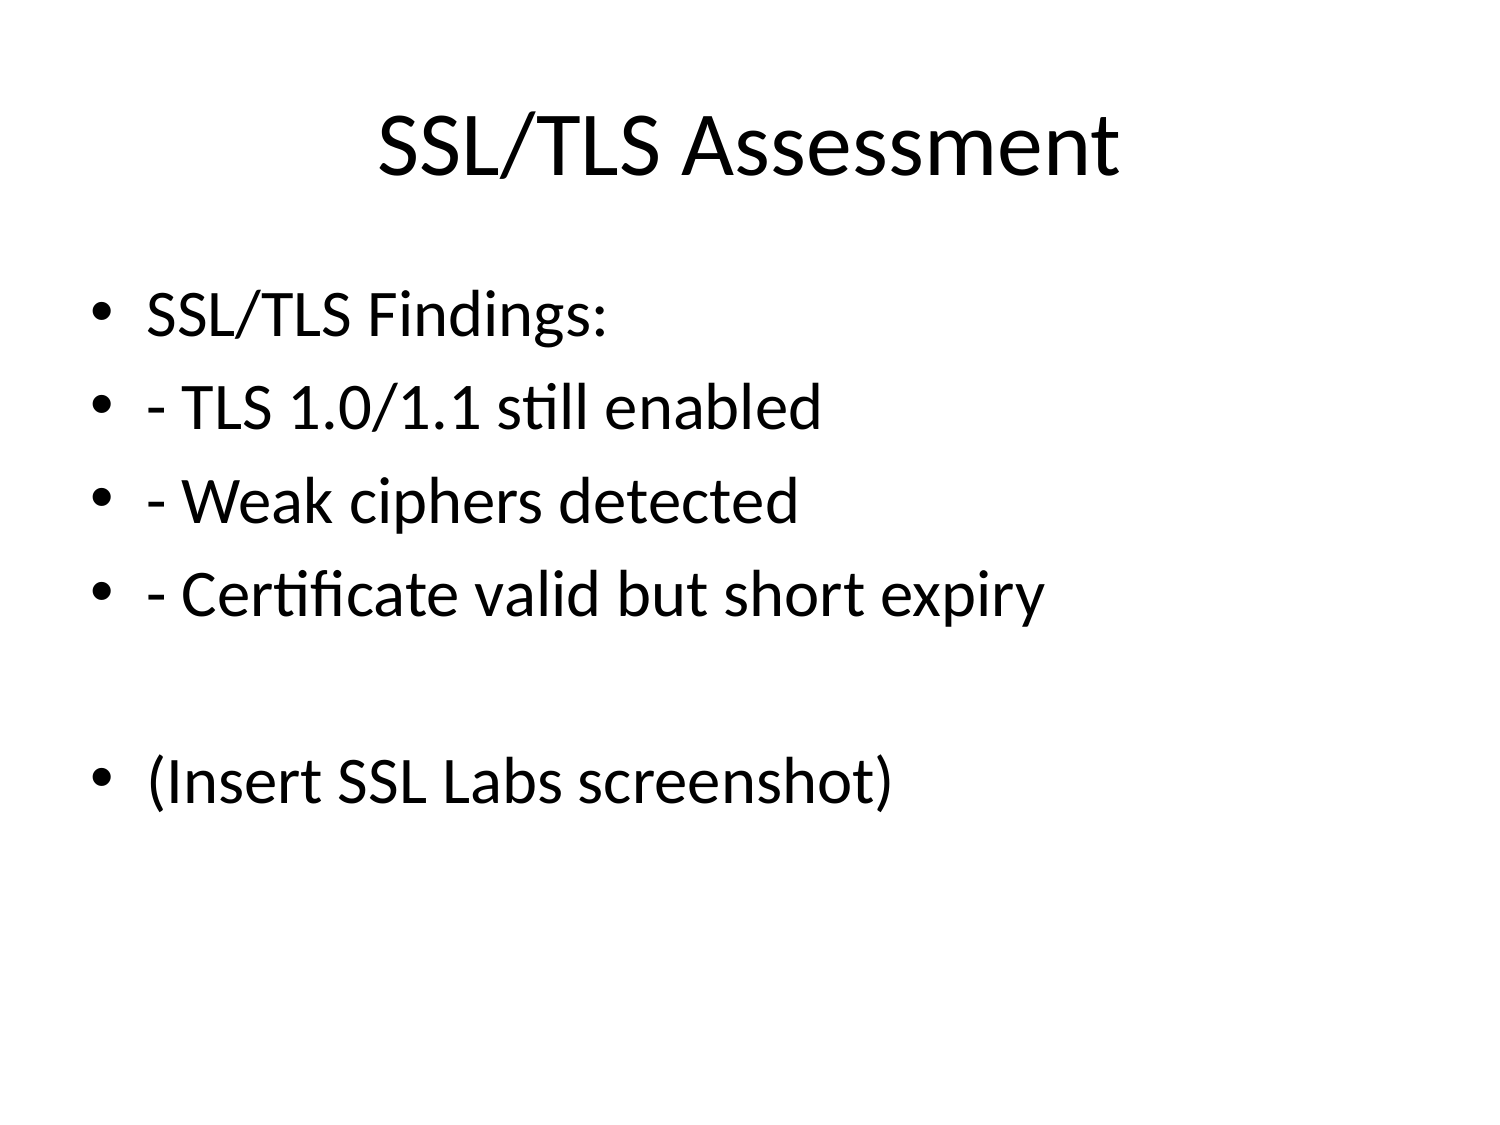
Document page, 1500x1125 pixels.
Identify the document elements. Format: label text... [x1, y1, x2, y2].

title SSL/TLS Assessment [75, 45, 1425, 233]
list SSL/TLS Findings: - TLS 1.0/1.1 still enabled - Weak ciphers detected - Certificate valid but short expiry (Insert SSL Labs screenshot) [75, 262, 1425, 1005]
